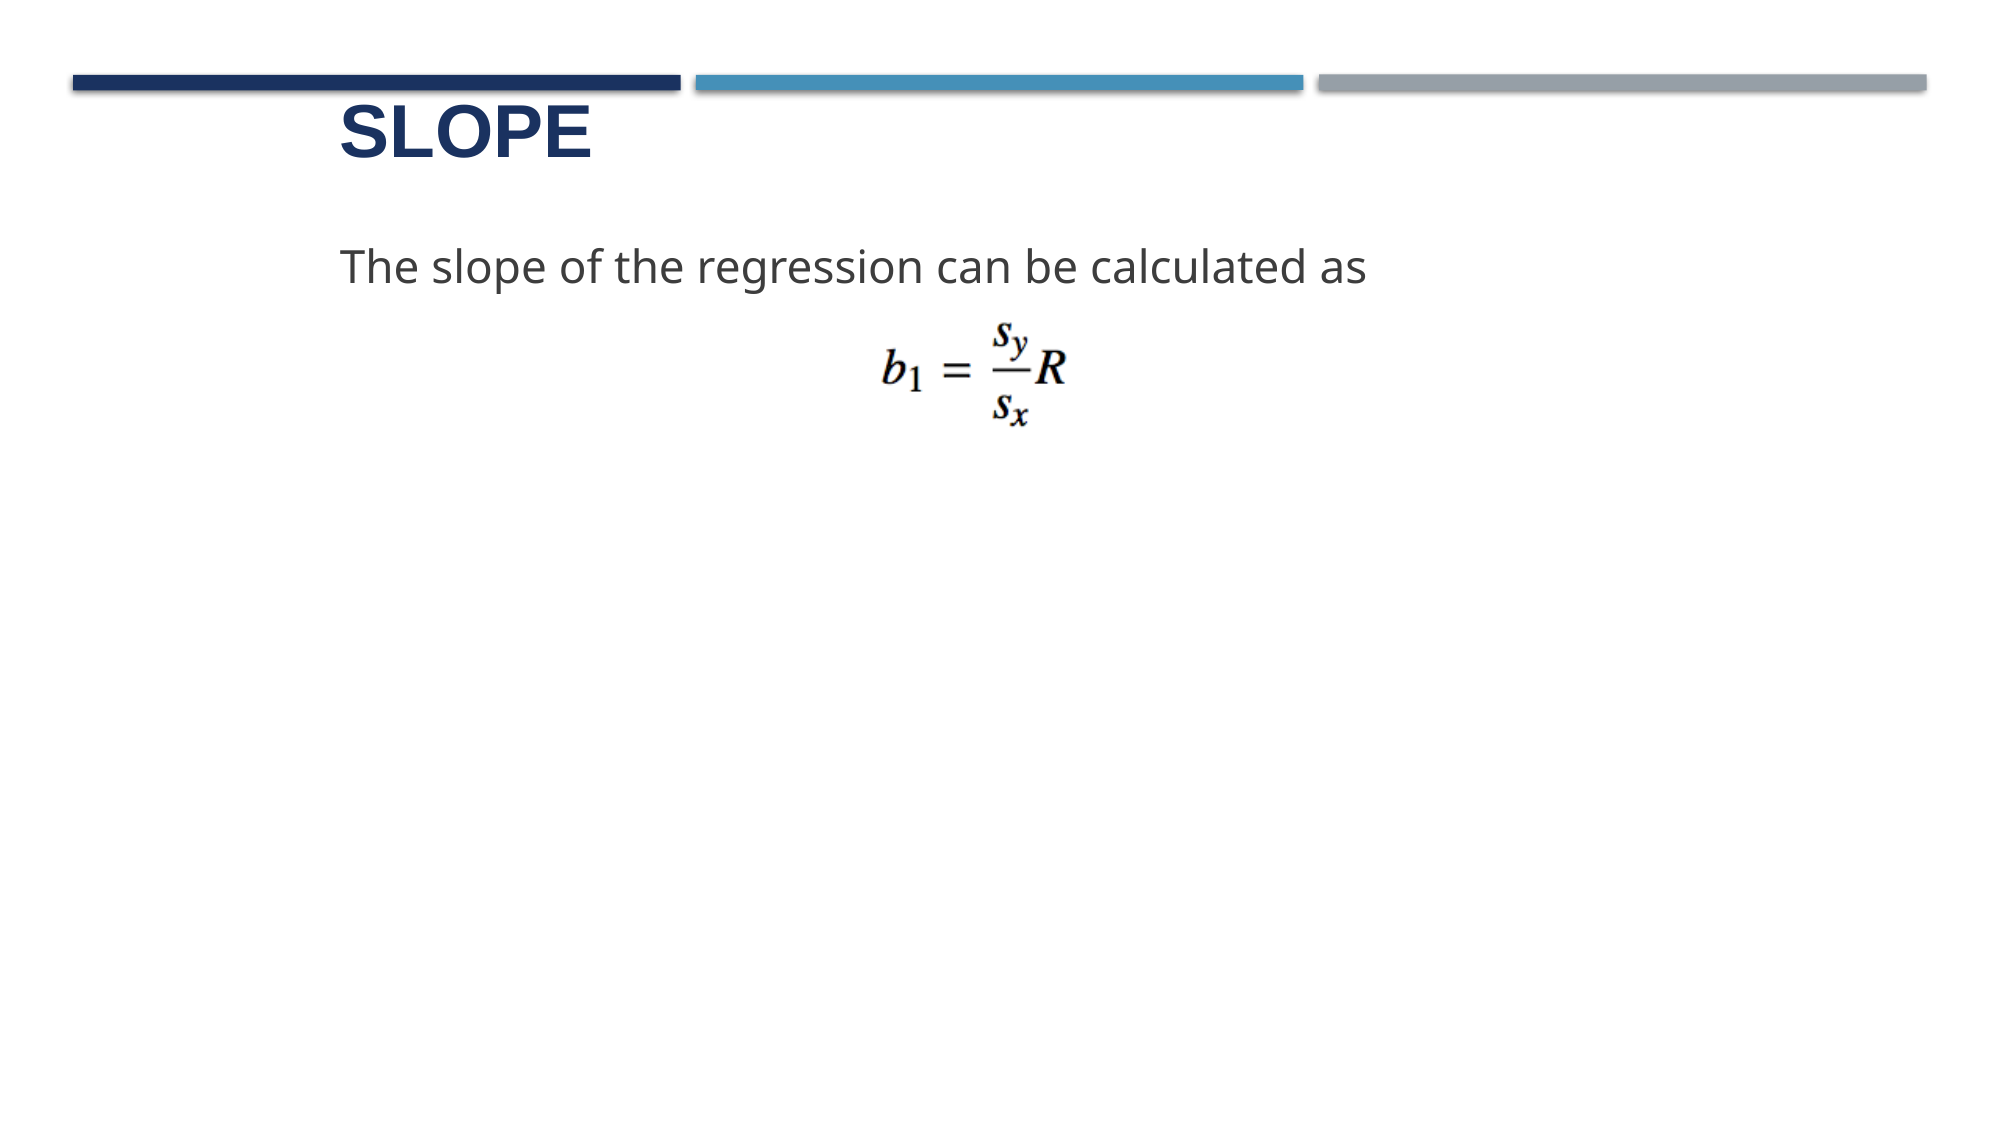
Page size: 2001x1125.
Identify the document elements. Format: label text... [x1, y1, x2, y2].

title Slope [324, 0, 1675, 188]
picture [859, 303, 1080, 443]
list The slope of the regression can be calculated as [325, 214, 1609, 415]
